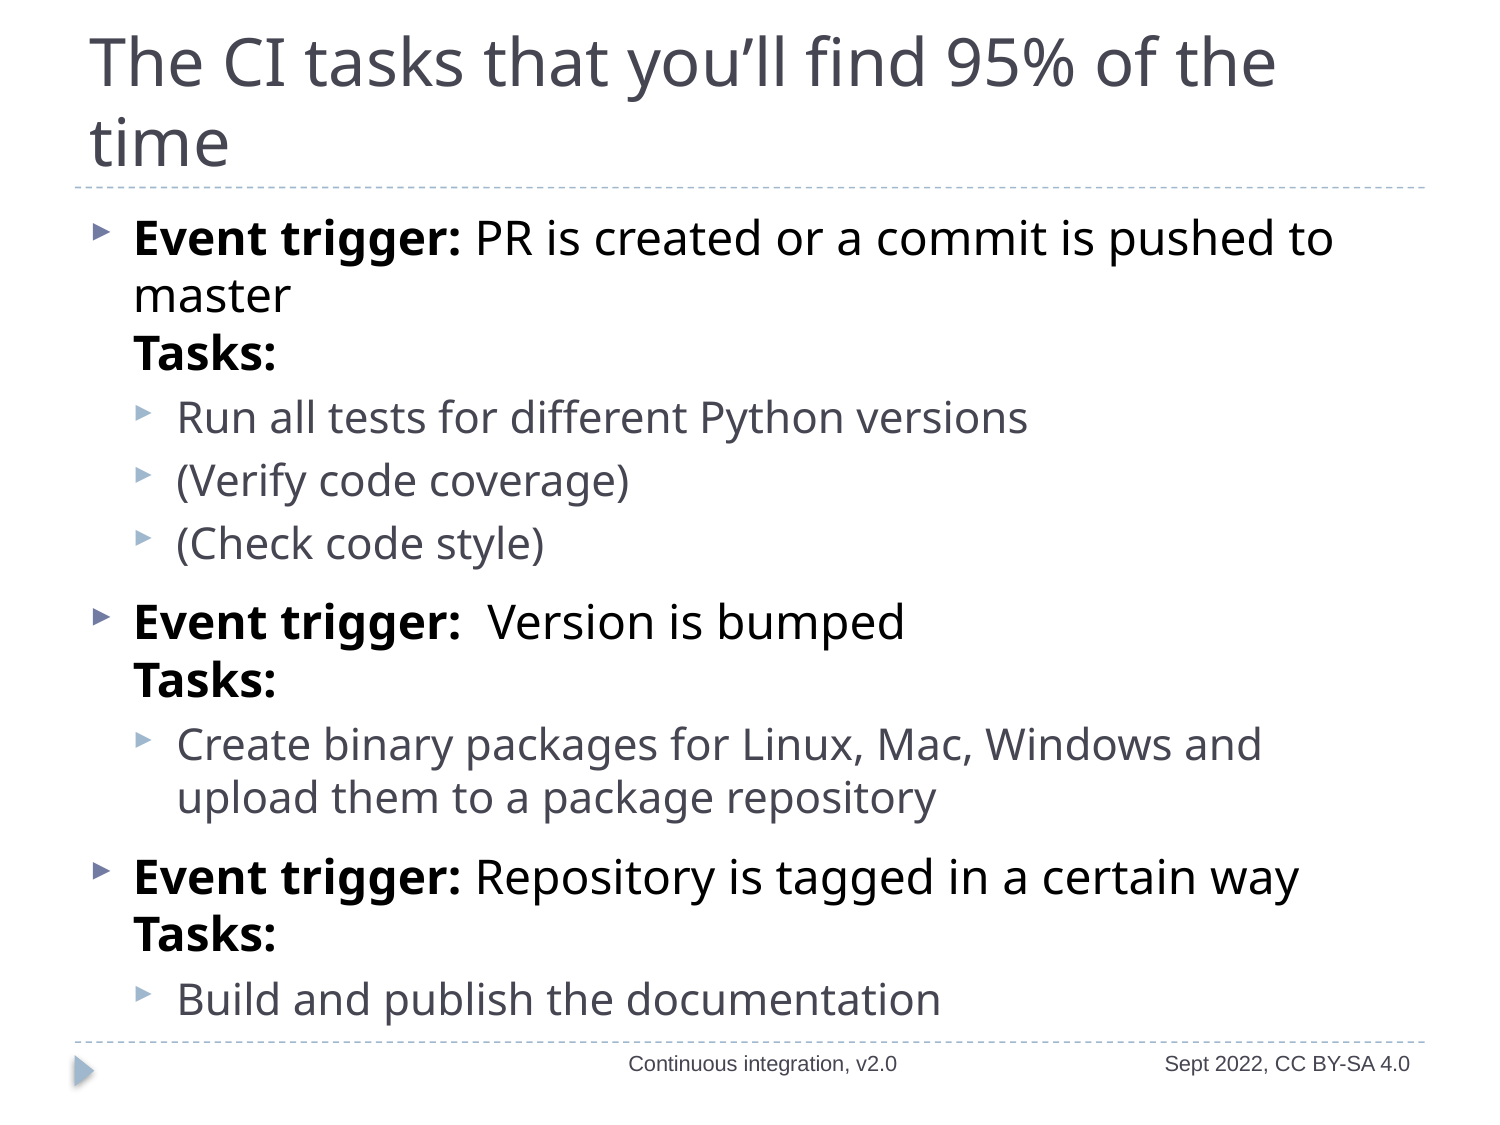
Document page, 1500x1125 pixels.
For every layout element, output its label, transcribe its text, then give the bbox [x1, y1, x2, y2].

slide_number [1051, 1042, 1426, 1103]
title The CI tasks that you’ll find 95% of the time [75, 24, 1425, 188]
list Event trigger: PR is created or a commit is pushed to master Tasks: Run all tests for different Python versions (Verify code coverage) (Check code style) Event trigger: Version is bumped Tasks: Create binary packages for Linux, Mac, Windows and upload them to a package repository Event trigger: Repository is tagged in a certain way Tasks: Build and publish the documentation [75, 200, 1425, 1035]
footer Continuous integration, v2.0 [475, 1042, 1051, 1103]
